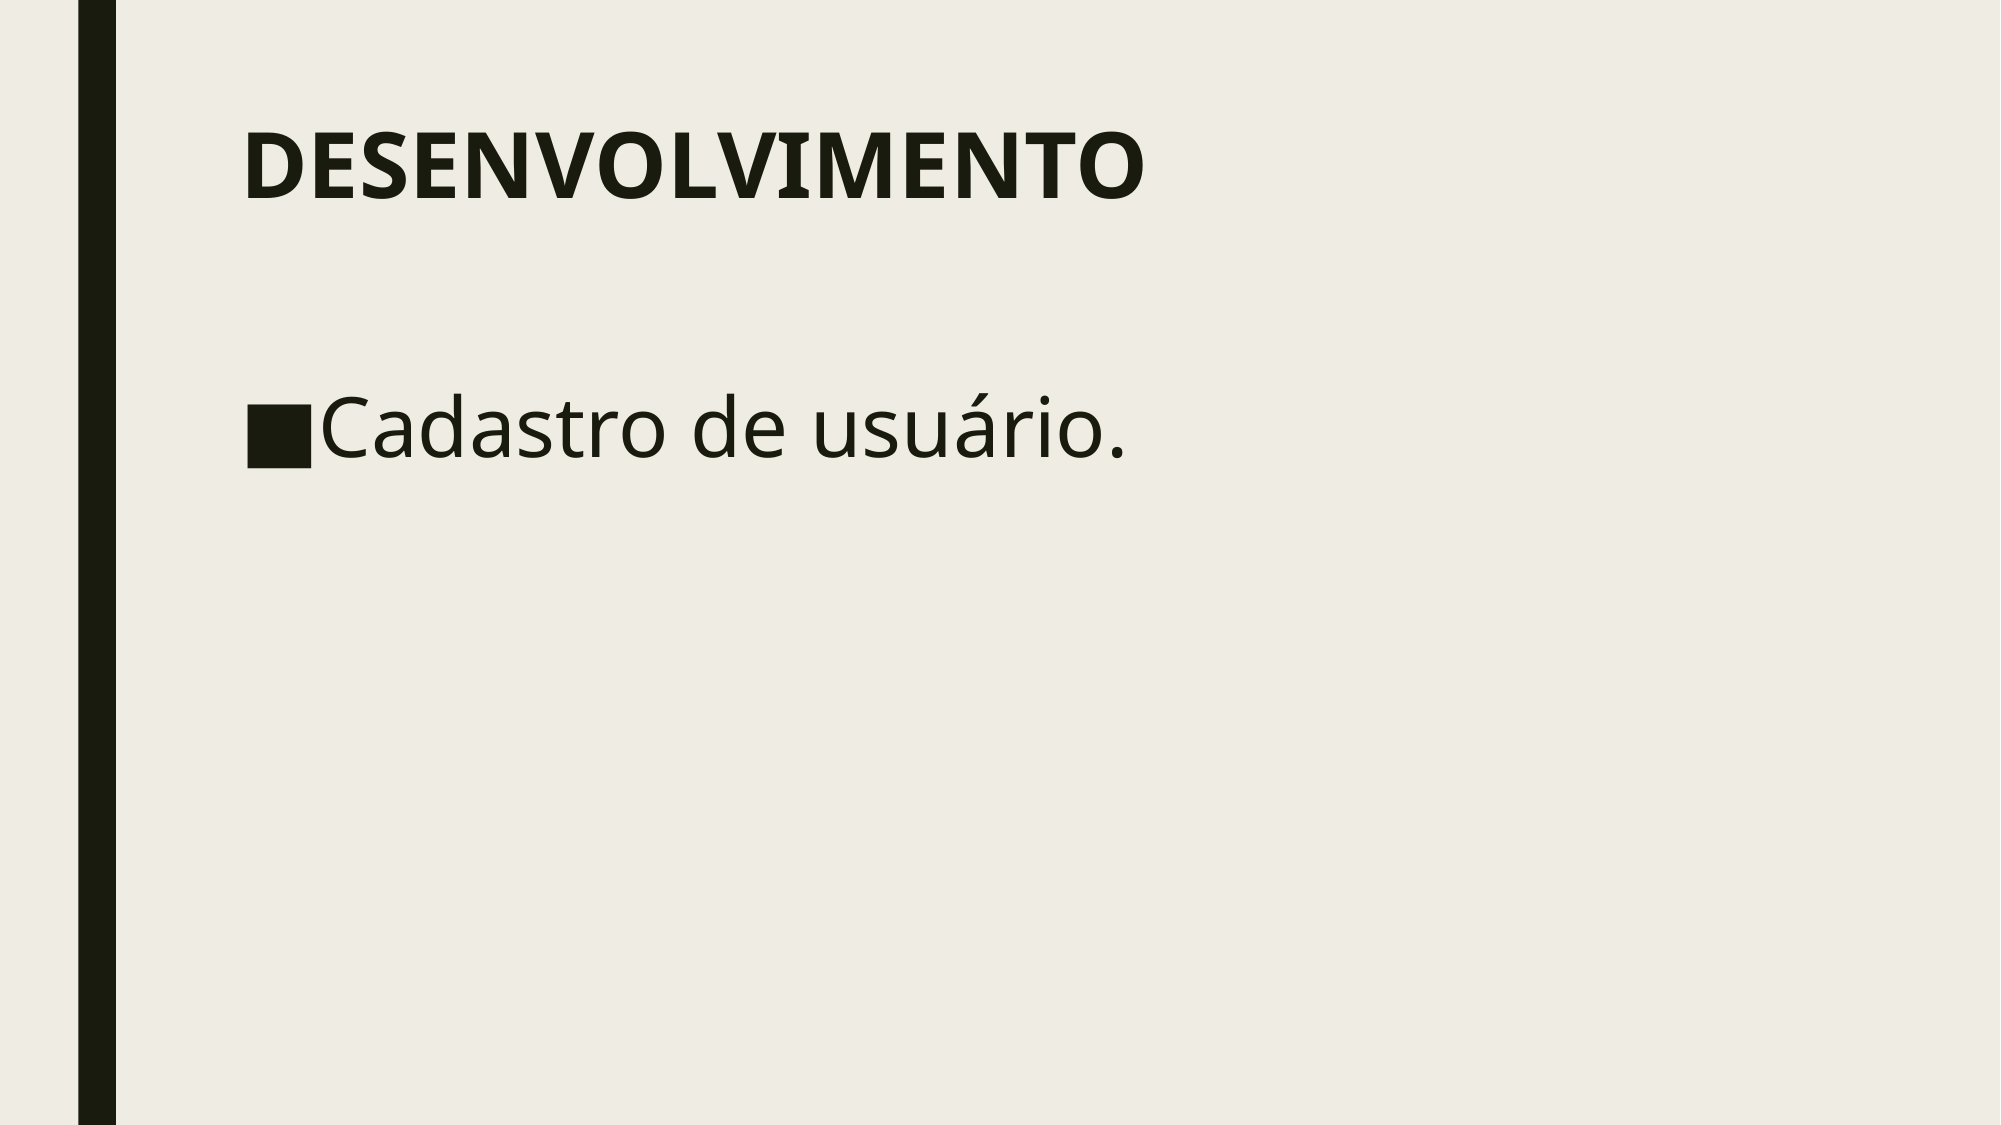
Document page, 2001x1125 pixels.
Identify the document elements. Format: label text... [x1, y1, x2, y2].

title DESENVOLVIMENTO [225, 112, 1870, 237]
list Cadastro de usuário. [225, 375, 1777, 1013]
